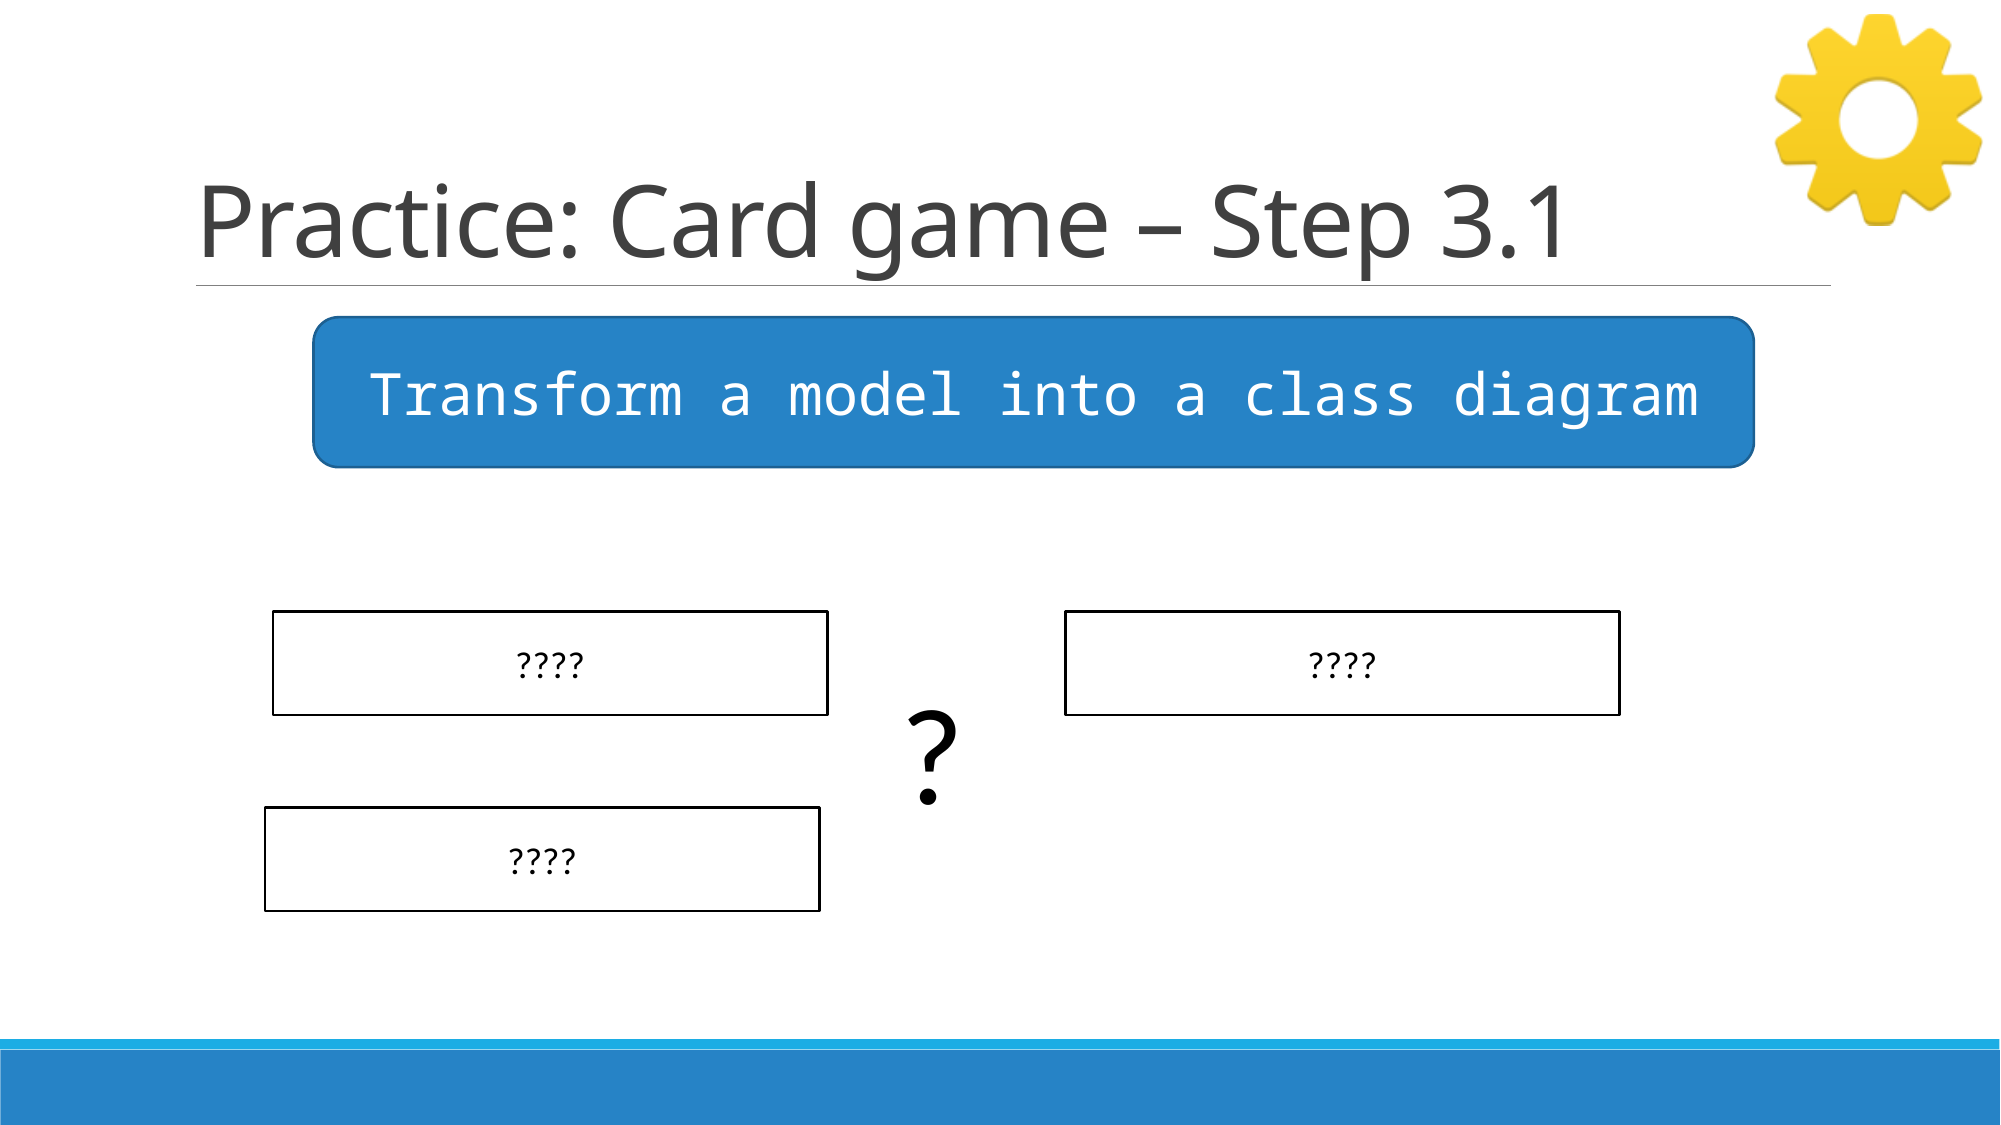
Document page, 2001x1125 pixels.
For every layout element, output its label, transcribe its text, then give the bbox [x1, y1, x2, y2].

text_box ???? [1064, 610, 1621, 716]
title Practice: Card game – Step 3.1 [180, 47, 1830, 285]
text_box ???? [264, 806, 821, 912]
text_box ? [885, 659, 999, 839]
text_box ???? [272, 610, 829, 716]
picture [1773, 14, 1985, 226]
text_box Transform a model into a class diagram [312, 315, 1756, 469]
